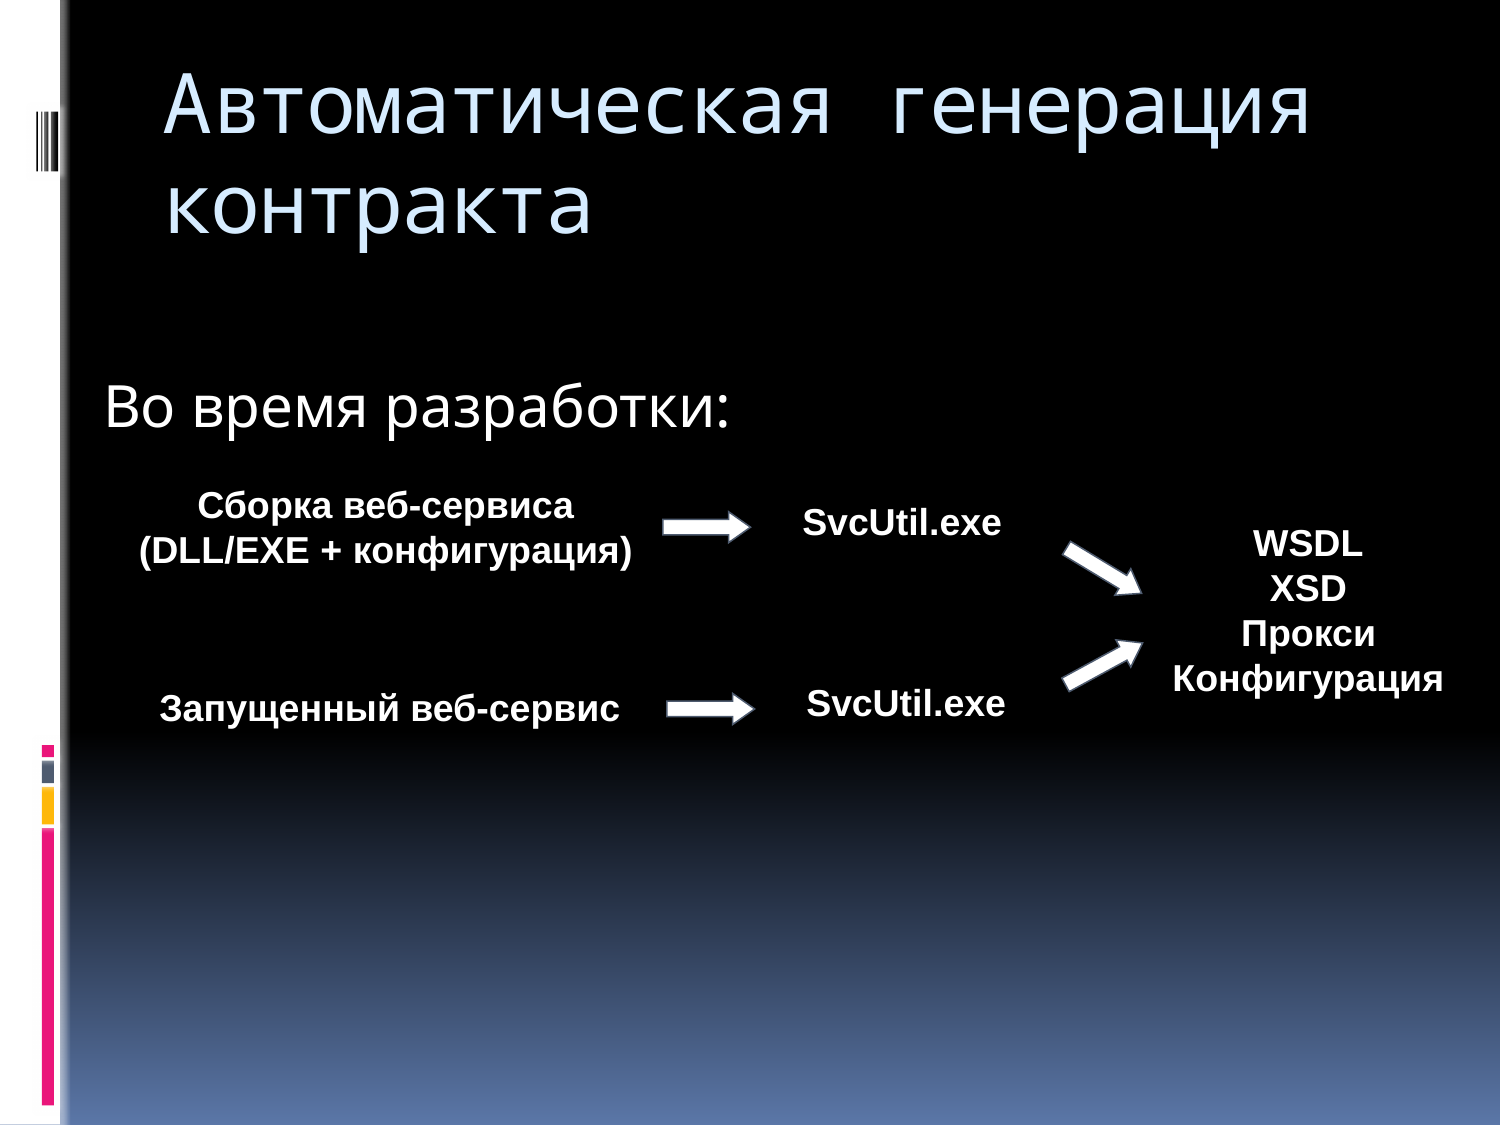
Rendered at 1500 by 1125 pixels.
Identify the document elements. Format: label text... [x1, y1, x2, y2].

text_box [1062, 541, 1142, 596]
text_box SvcUtil.exe [763, 497, 1041, 543]
text_box SvcUtil.exe [768, 679, 1045, 725]
text_box Во время разработки: [103, 368, 732, 440]
text_box WSDL XSD Прокси Конфигурация [1149, 518, 1468, 699]
text_box [662, 511, 751, 543]
title Автоматическая генерация контракта [147, 42, 1423, 193]
text_box Сборка веб-сервиса (DLL/EXE + конфигурация) [114, 480, 657, 571]
text_box [666, 693, 755, 725]
text_box [1061, 639, 1143, 692]
text_box Запущенный веб-сервис [118, 684, 662, 730]
